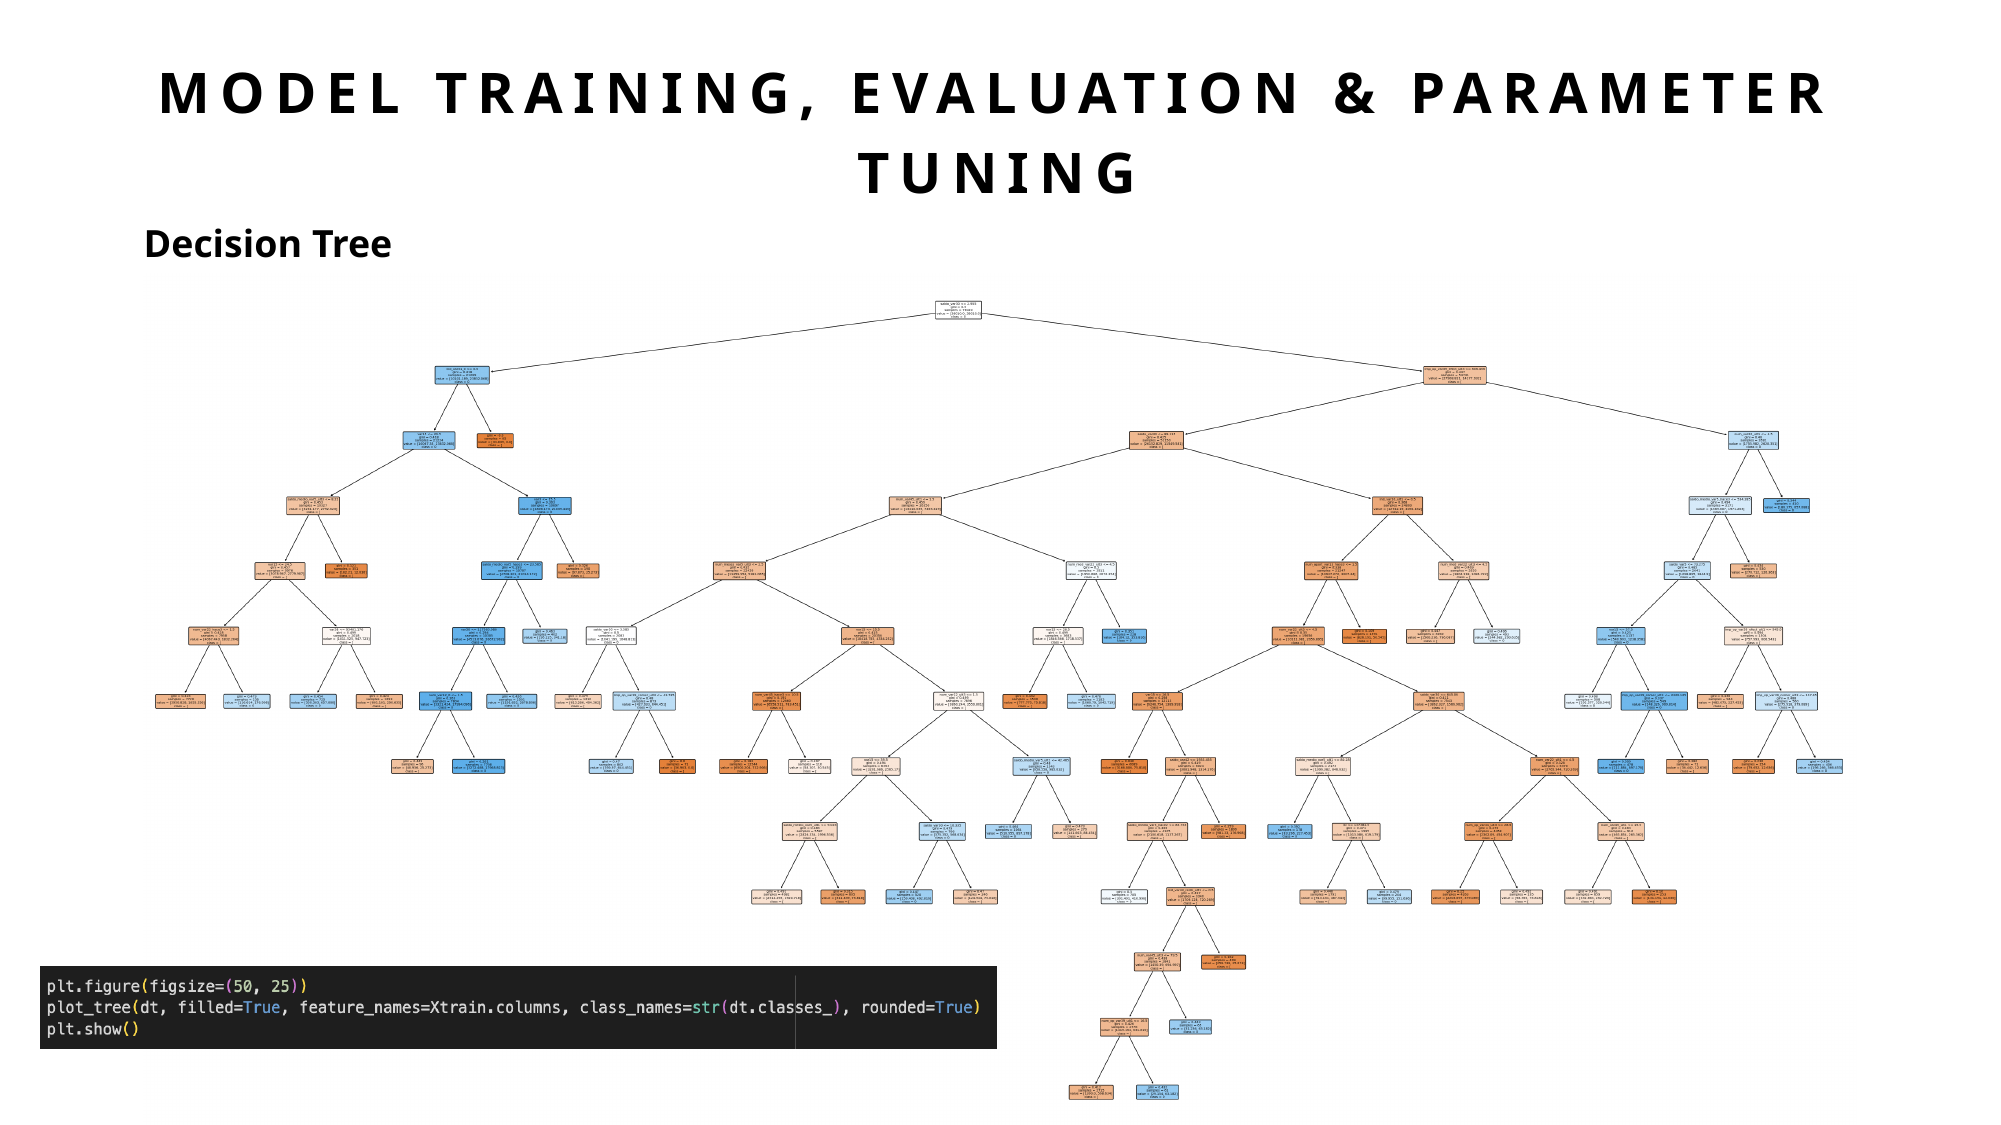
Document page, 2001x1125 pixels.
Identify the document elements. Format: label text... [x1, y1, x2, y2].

picture [40, 273, 1857, 1125]
text_box Decision Tree [128, 212, 408, 273]
title Model Training, Evaluation & parameter tuning [139, 36, 1854, 213]
